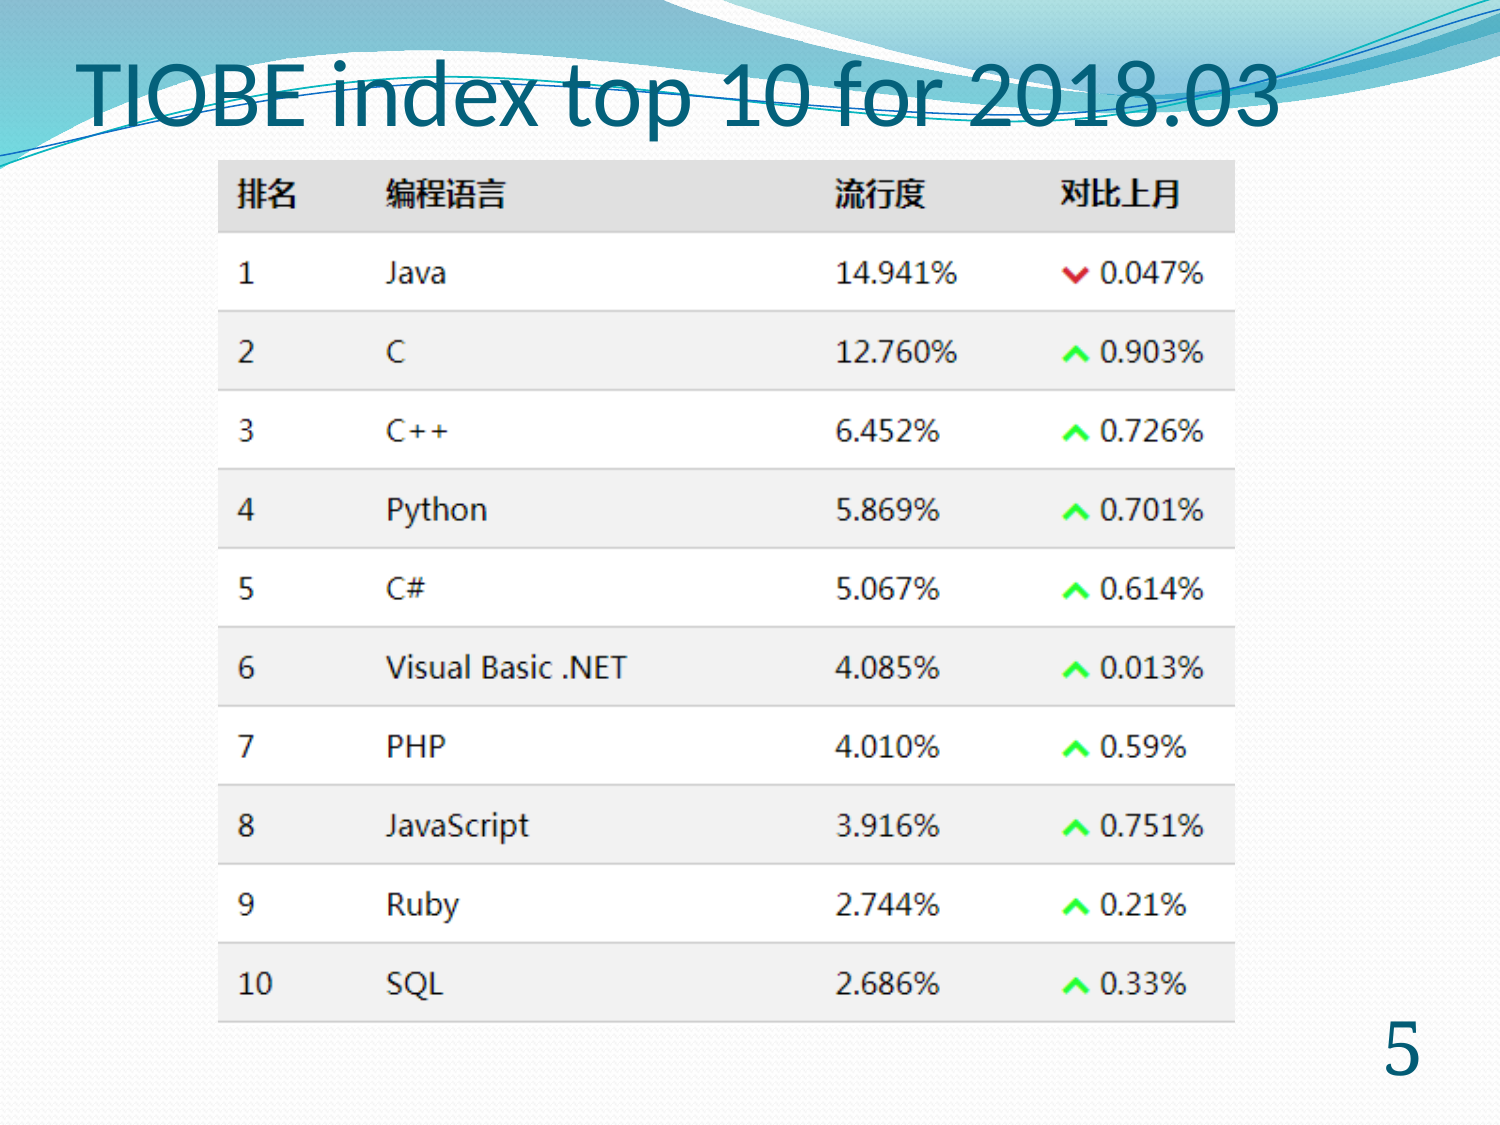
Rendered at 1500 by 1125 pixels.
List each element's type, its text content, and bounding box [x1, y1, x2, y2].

title TIOBE index top 10 for 2018.03 [75, 22, 1426, 146]
slide_number 4 [1299, 1042, 1425, 1103]
picture [218, 160, 1235, 1025]
